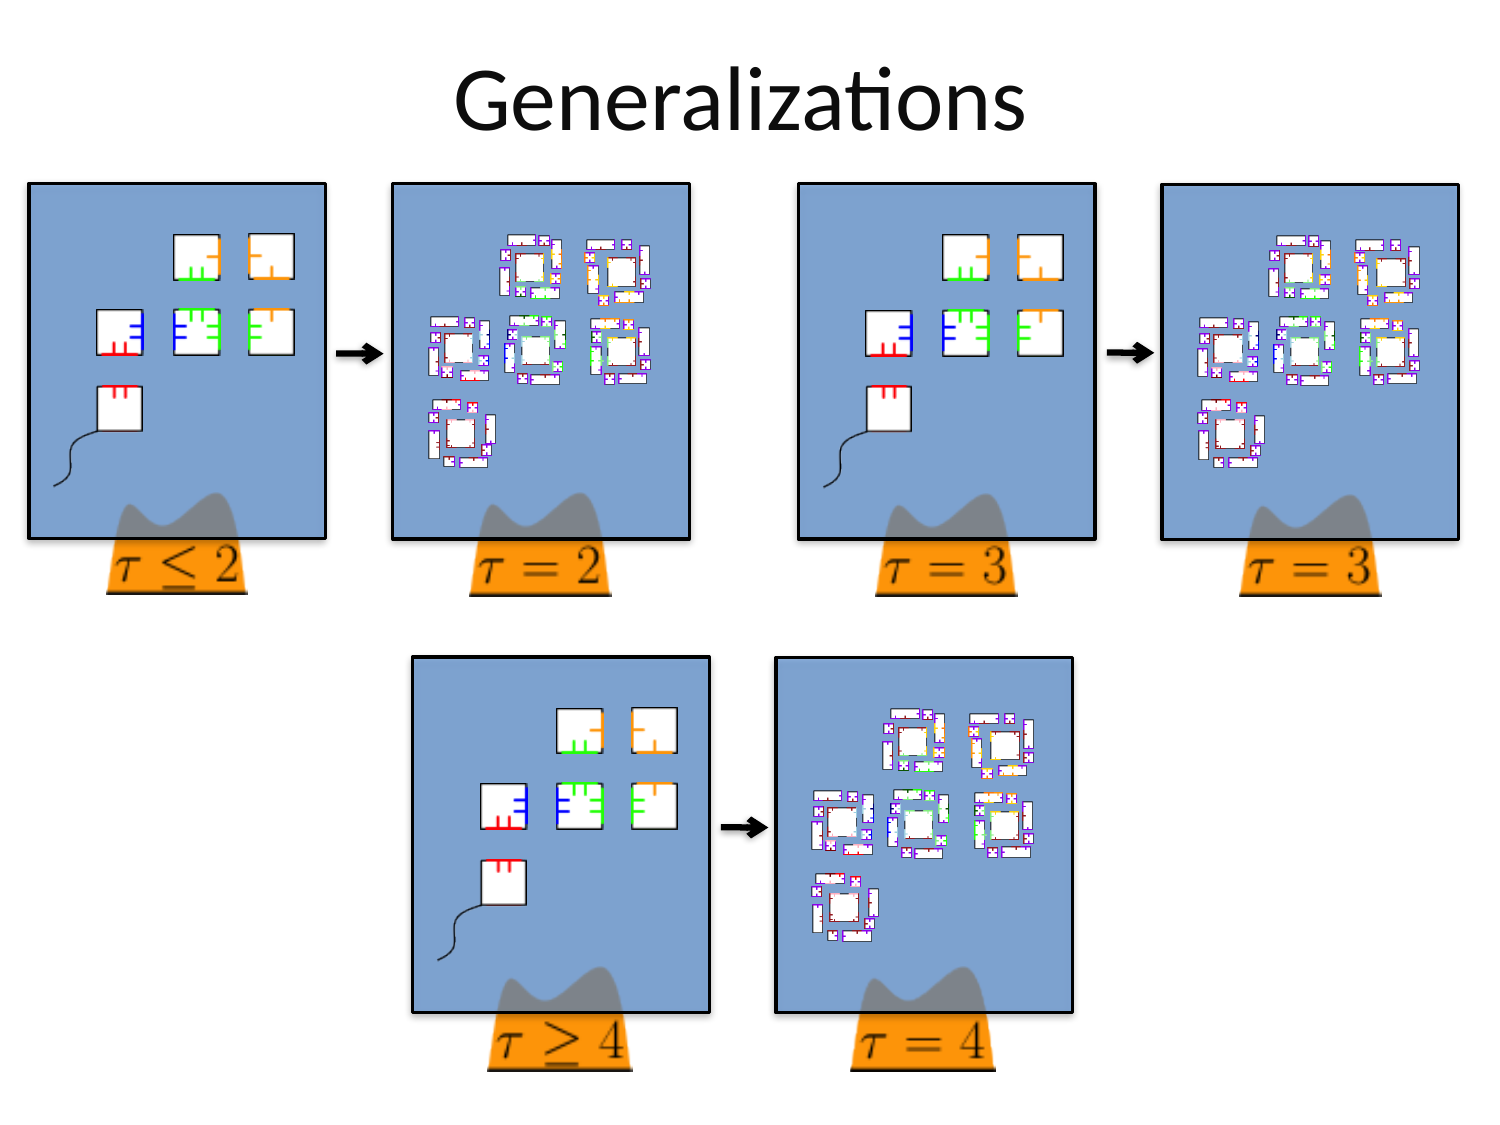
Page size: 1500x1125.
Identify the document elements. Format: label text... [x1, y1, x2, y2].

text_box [28, 182, 690, 597]
text_box Generalizations [76, 0, 1427, 188]
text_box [797, 183, 1459, 598]
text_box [412, 656, 1074, 1072]
